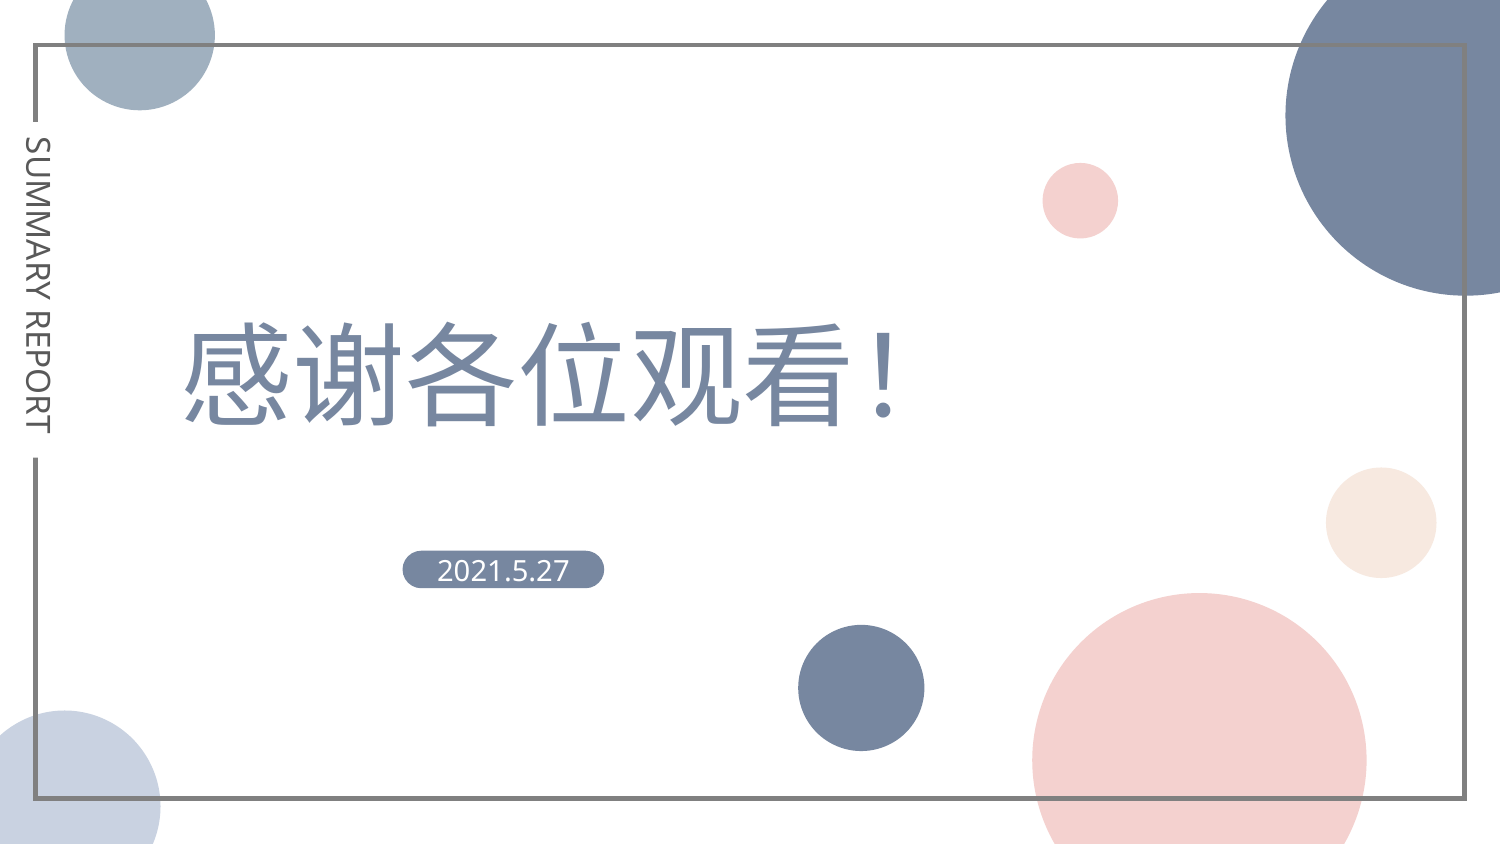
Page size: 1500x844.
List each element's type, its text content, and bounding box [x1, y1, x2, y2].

text_box SUMMARY REPORT [12, 122, 67, 458]
text_box [1299, 0, 1500, 297]
text_box [1035, 800, 1363, 844]
text_box [1041, 161, 1120, 240]
text_box [63, 0, 216, 44]
text_box [34, 44, 1466, 800]
text_box [0, 714, 162, 844]
